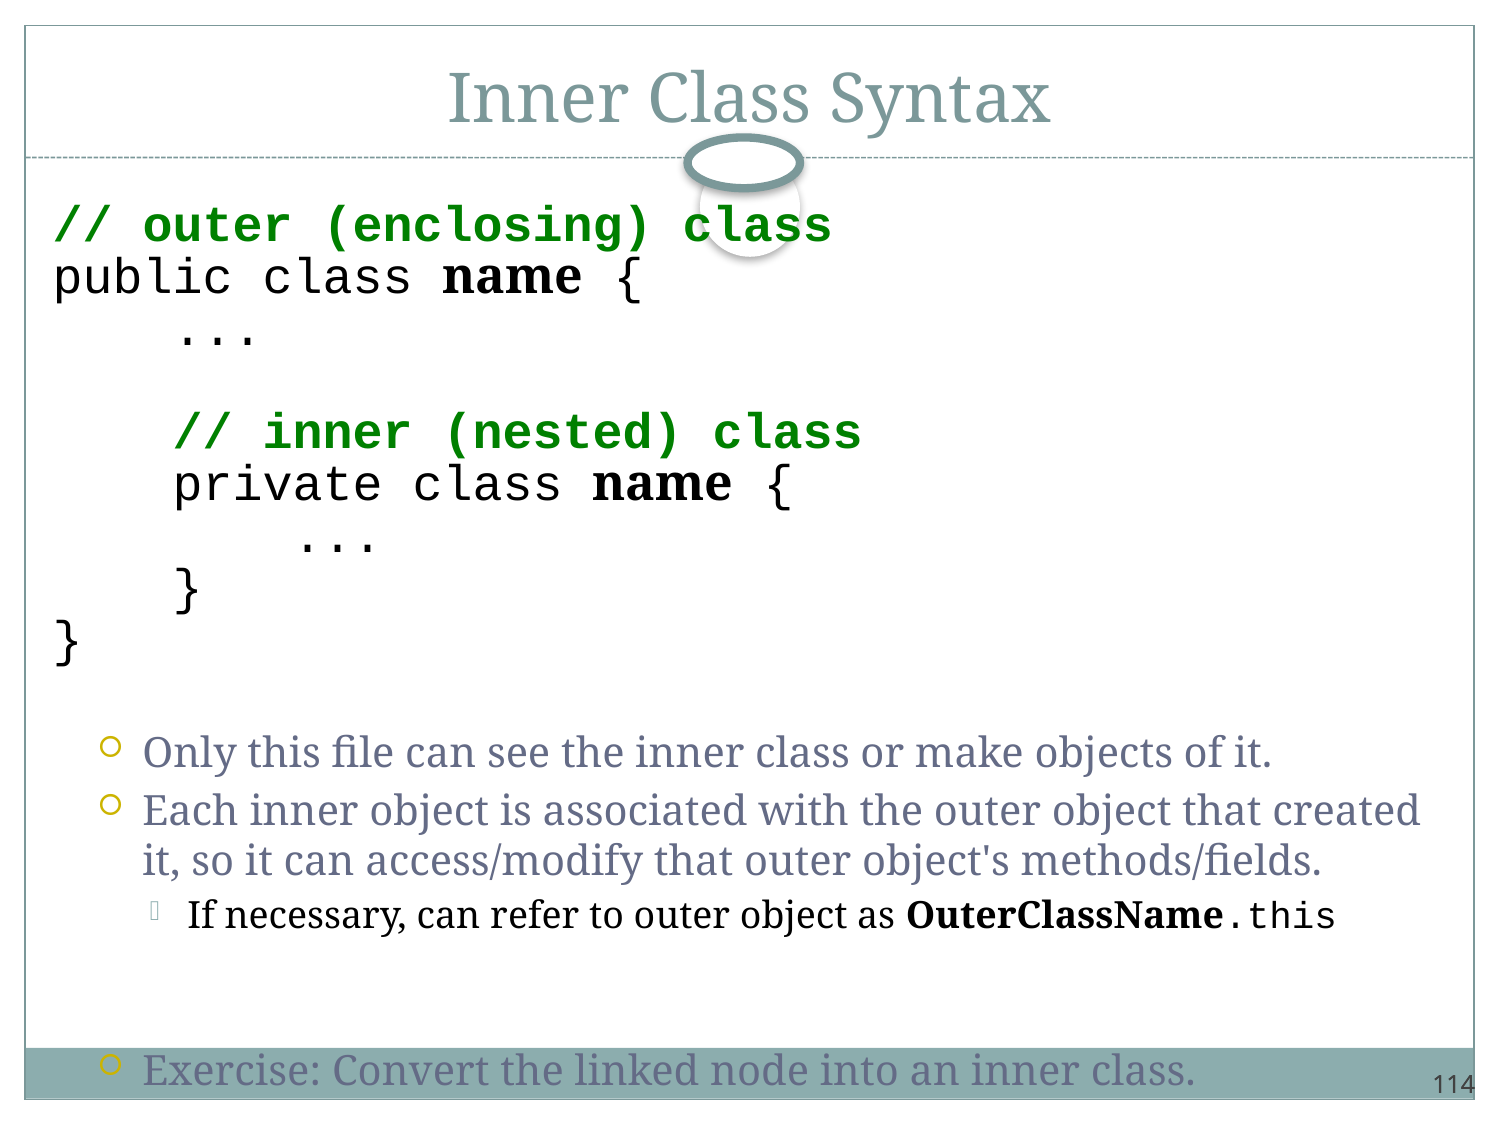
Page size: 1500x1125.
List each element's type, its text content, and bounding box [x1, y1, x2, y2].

list // outer (enclosing) class public class name { ... // inner (nested) class private class name { ... } } Only this file can see the inner class or make objects of it. Each inner object is associated with the outer object that created it, so it can access/modify that outer object's methods/fields. If necessary, can refer to outer object as OuterClassName.this Exercise: Convert the linked node into an inner class. [37, 200, 1463, 1038]
title Inner Class Syntax [49, 37, 1450, 144]
